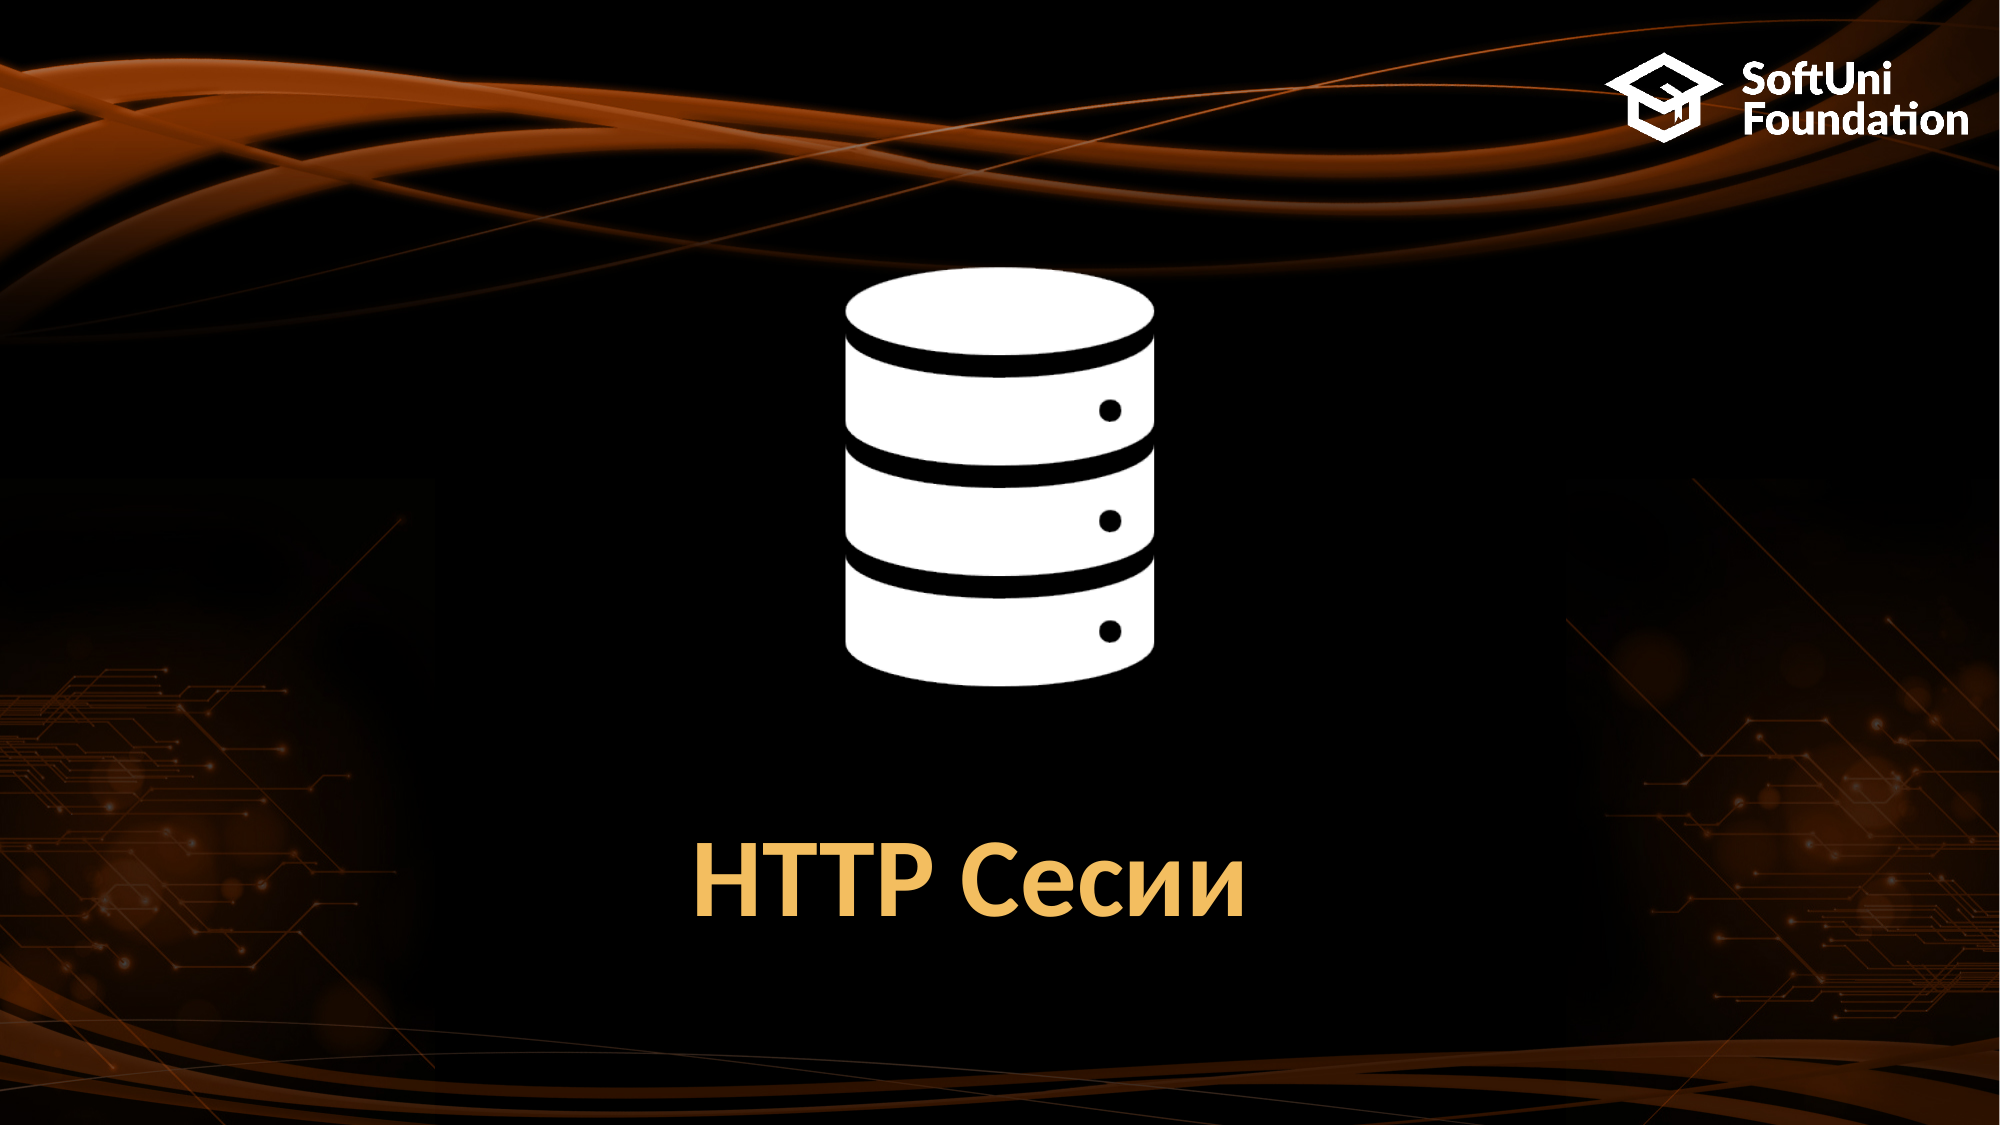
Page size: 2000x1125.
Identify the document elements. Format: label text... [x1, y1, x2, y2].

picture [0, 0, 2000, 1125]
title HTTP Сесии [237, 812, 1704, 948]
